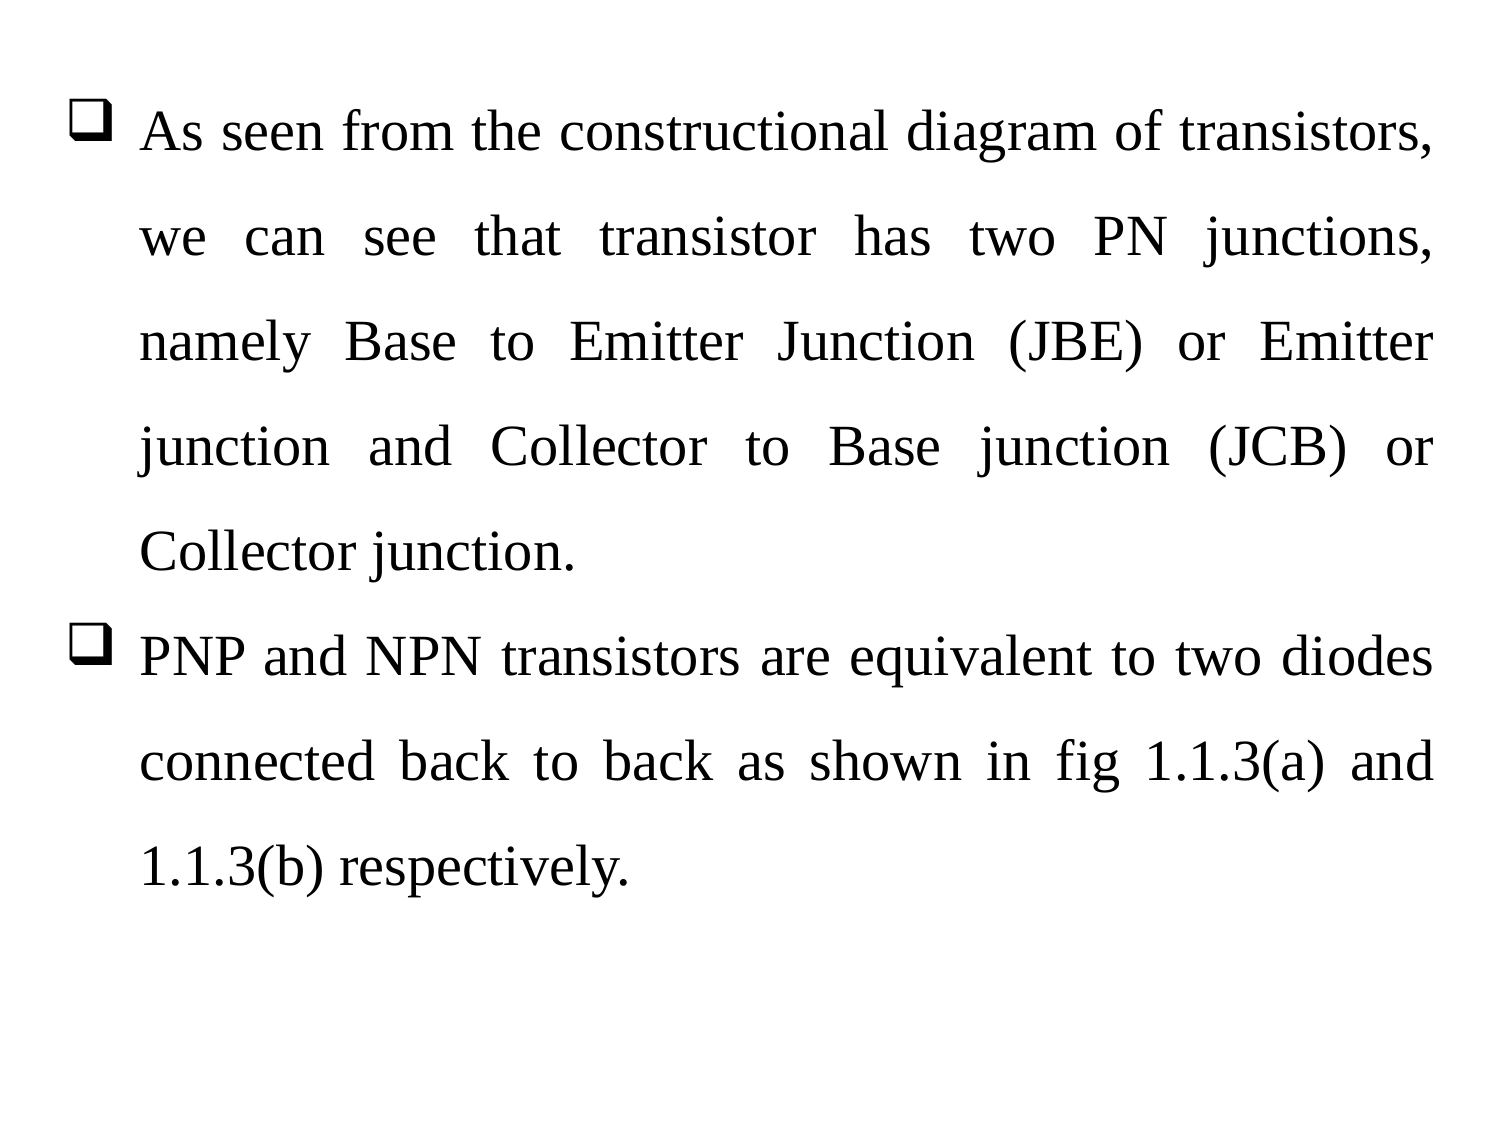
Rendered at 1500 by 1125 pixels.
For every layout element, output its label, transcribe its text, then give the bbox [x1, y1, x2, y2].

text_box As seen from the constructional diagram of transistors, we can see that transistor has two PN junctions, namely Base to Emitter Junction (JBE) or Emitter junction and Collector to Base junction (JCB) or Collector junction. PNP and NPN transistors are equivalent to two diodes connected back to back as shown in fig 1.1.3(a) and 1.1.3(b) respectively. [50, 49, 1450, 905]
